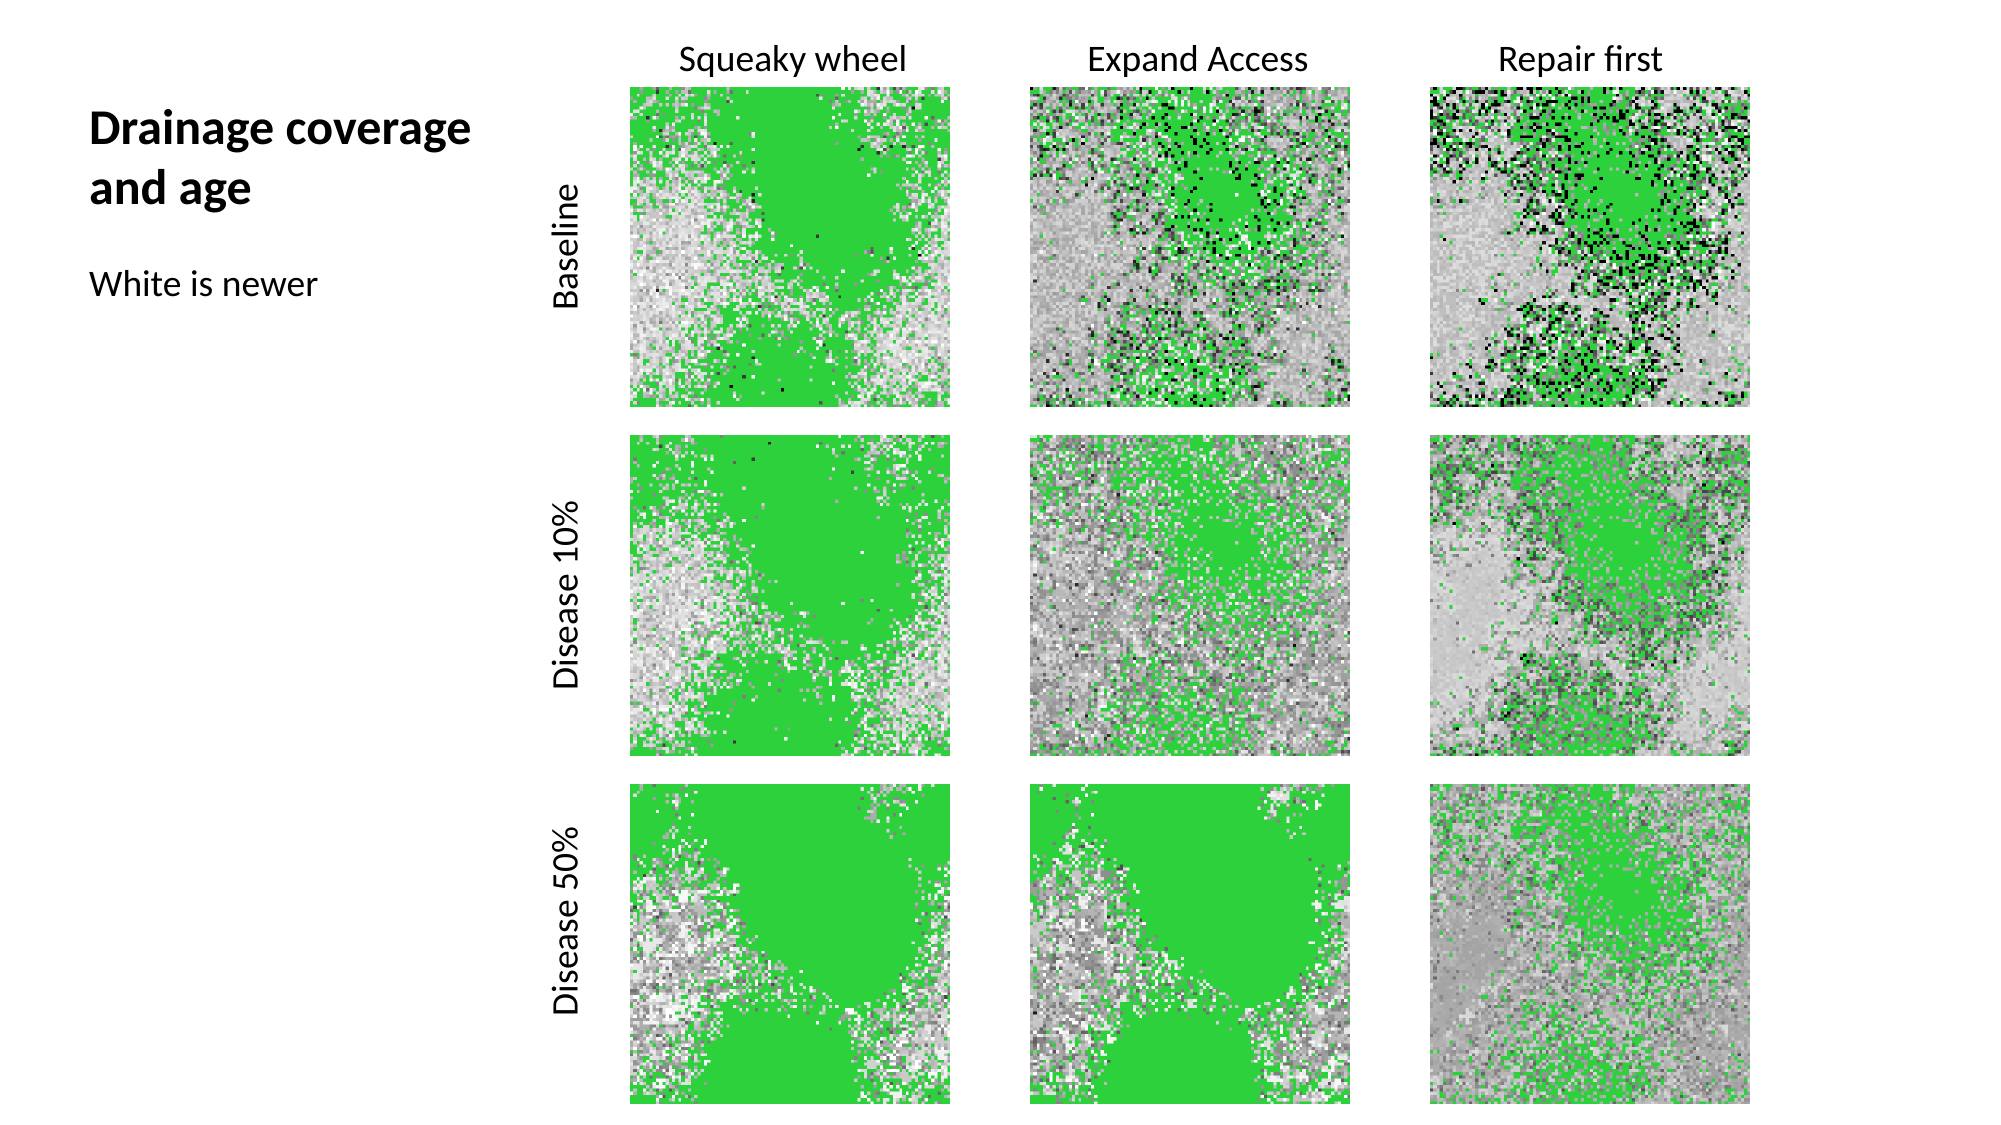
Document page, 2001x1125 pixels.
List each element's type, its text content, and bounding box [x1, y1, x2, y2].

picture [630, 435, 950, 756]
picture [1030, 435, 1350, 756]
picture [1430, 435, 1750, 756]
text_box Repair first [1374, 26, 1787, 86]
picture [630, 87, 950, 407]
text_box Expand Access [992, 26, 1404, 87]
picture [1030, 784, 1350, 1104]
picture [1430, 87, 1750, 407]
picture [1030, 87, 1350, 407]
picture [630, 784, 950, 1104]
text_box Baseline [532, 110, 593, 384]
text_box Squeaky wheel [587, 26, 992, 87]
text_box Disease 10% [532, 458, 593, 733]
text_box Disease 50% [532, 784, 593, 1058]
text_box Drainage coverage and age White is newer [74, 86, 502, 312]
picture [1430, 784, 1750, 1104]
